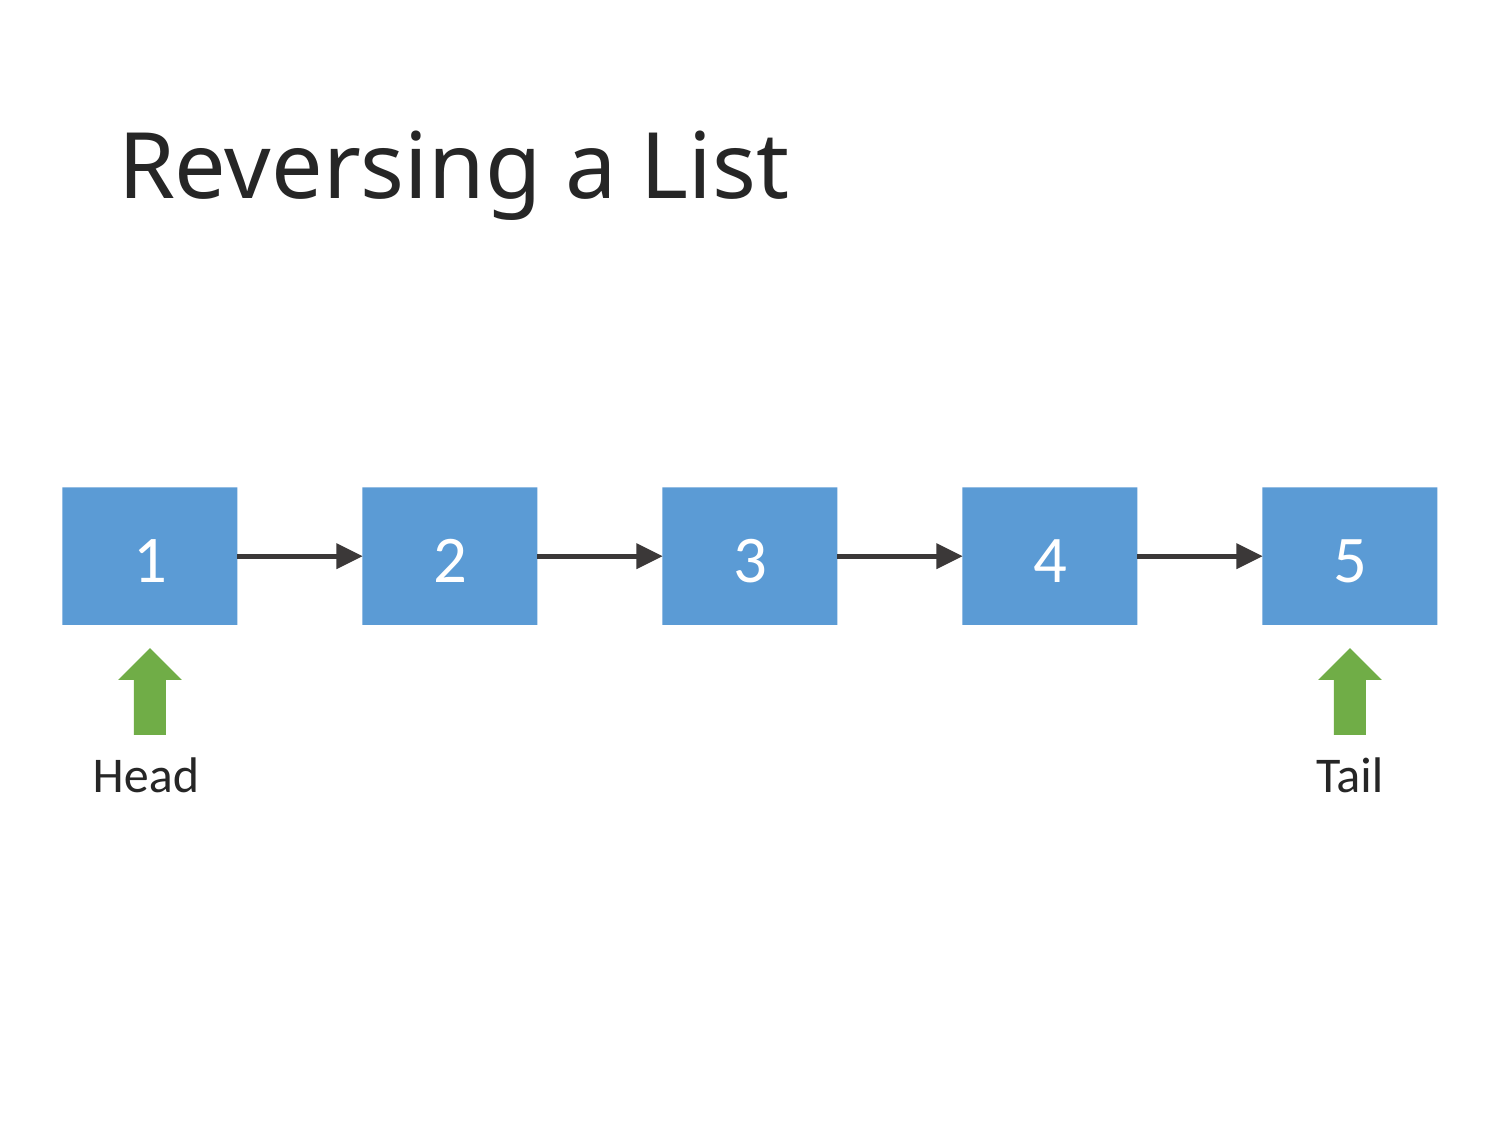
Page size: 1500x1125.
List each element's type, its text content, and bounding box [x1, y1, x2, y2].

text_box Tail [1301, 734, 1412, 810]
text_box [115, 646, 185, 734]
text_box 3 [661, 486, 838, 626]
text_box 1 [61, 486, 238, 626]
text_box 2 [361, 486, 538, 626]
text_box Head [77, 734, 221, 810]
text_box 4 [961, 486, 1138, 626]
text_box [1315, 646, 1385, 734]
text_box 5 [1261, 486, 1438, 626]
title Reversing a List [103, 59, 1397, 278]
